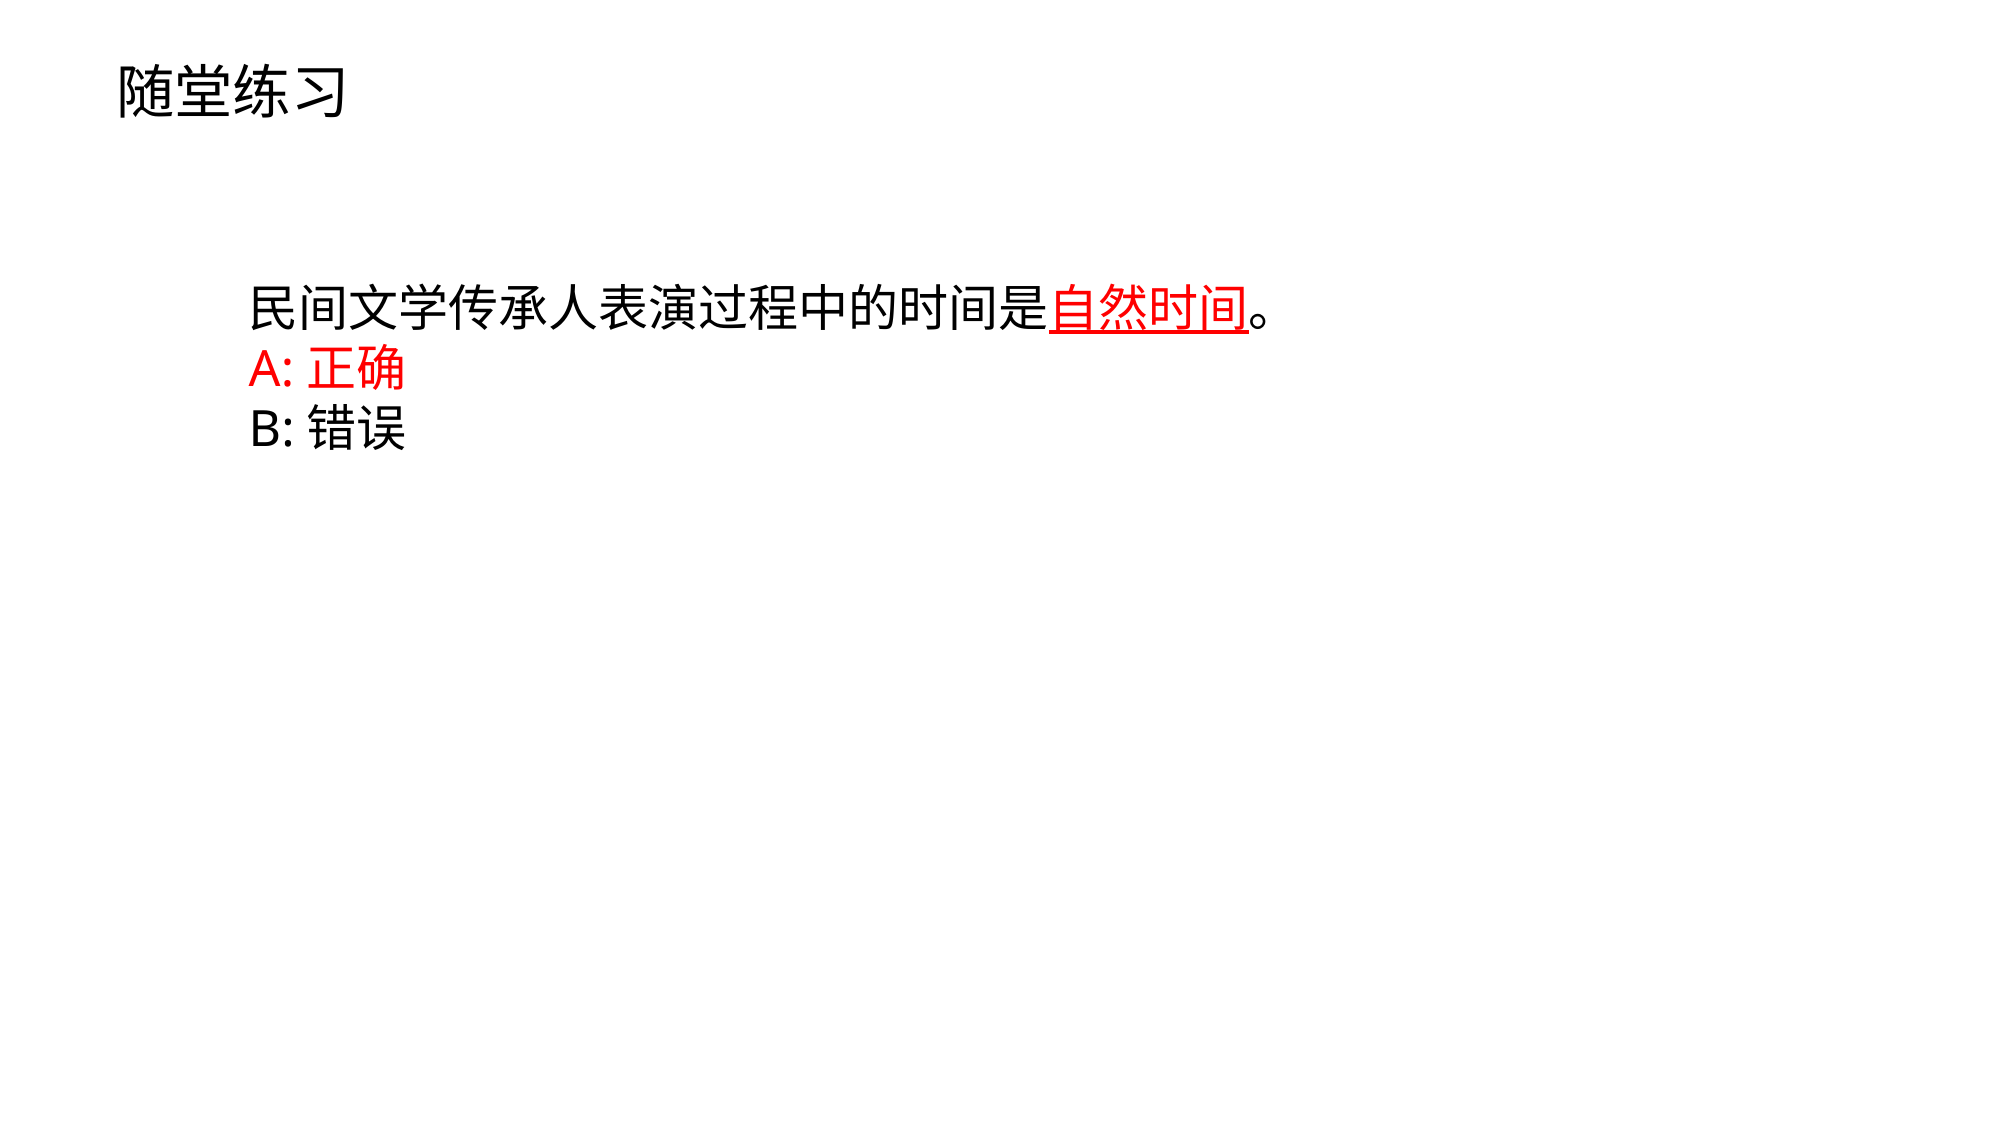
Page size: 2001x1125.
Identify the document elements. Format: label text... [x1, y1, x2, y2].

text_box 民间文学传承人表演过程中的时间是自然时间。 A:正确​ B:错误 [233, 268, 1554, 464]
text_box 随堂练习 [101, 48, 367, 133]
